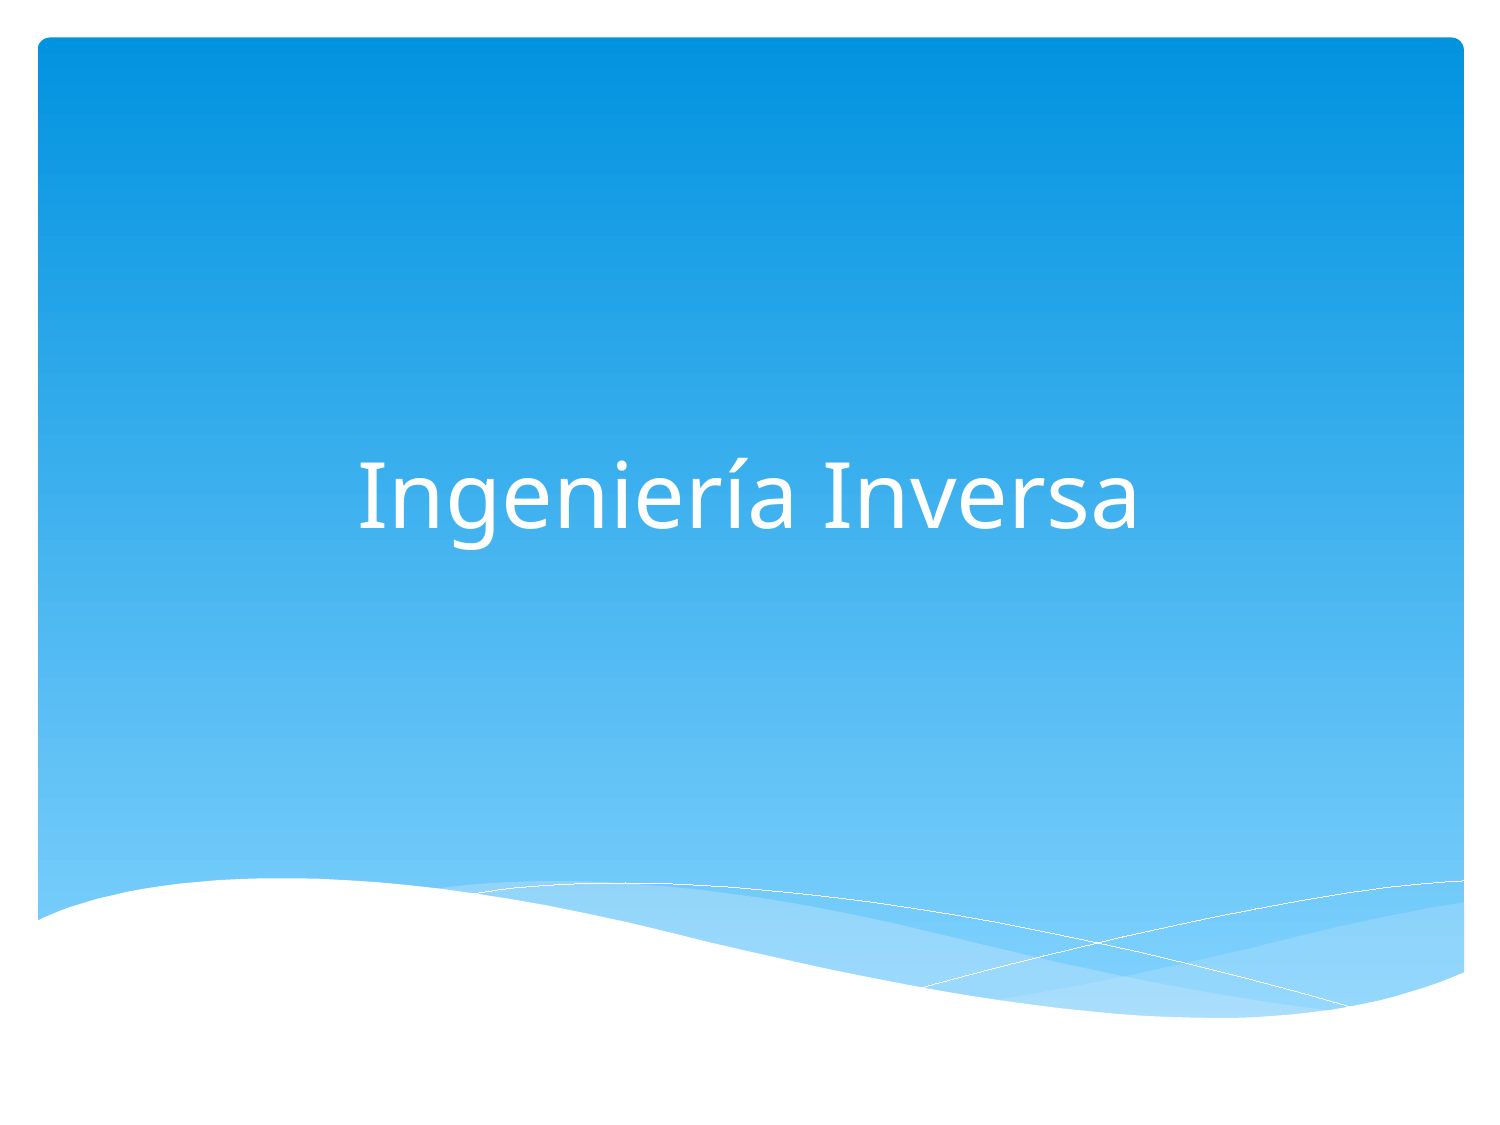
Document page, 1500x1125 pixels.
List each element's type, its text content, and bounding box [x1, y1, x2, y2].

title Ingeniería Inversa [112, 262, 1388, 555]
